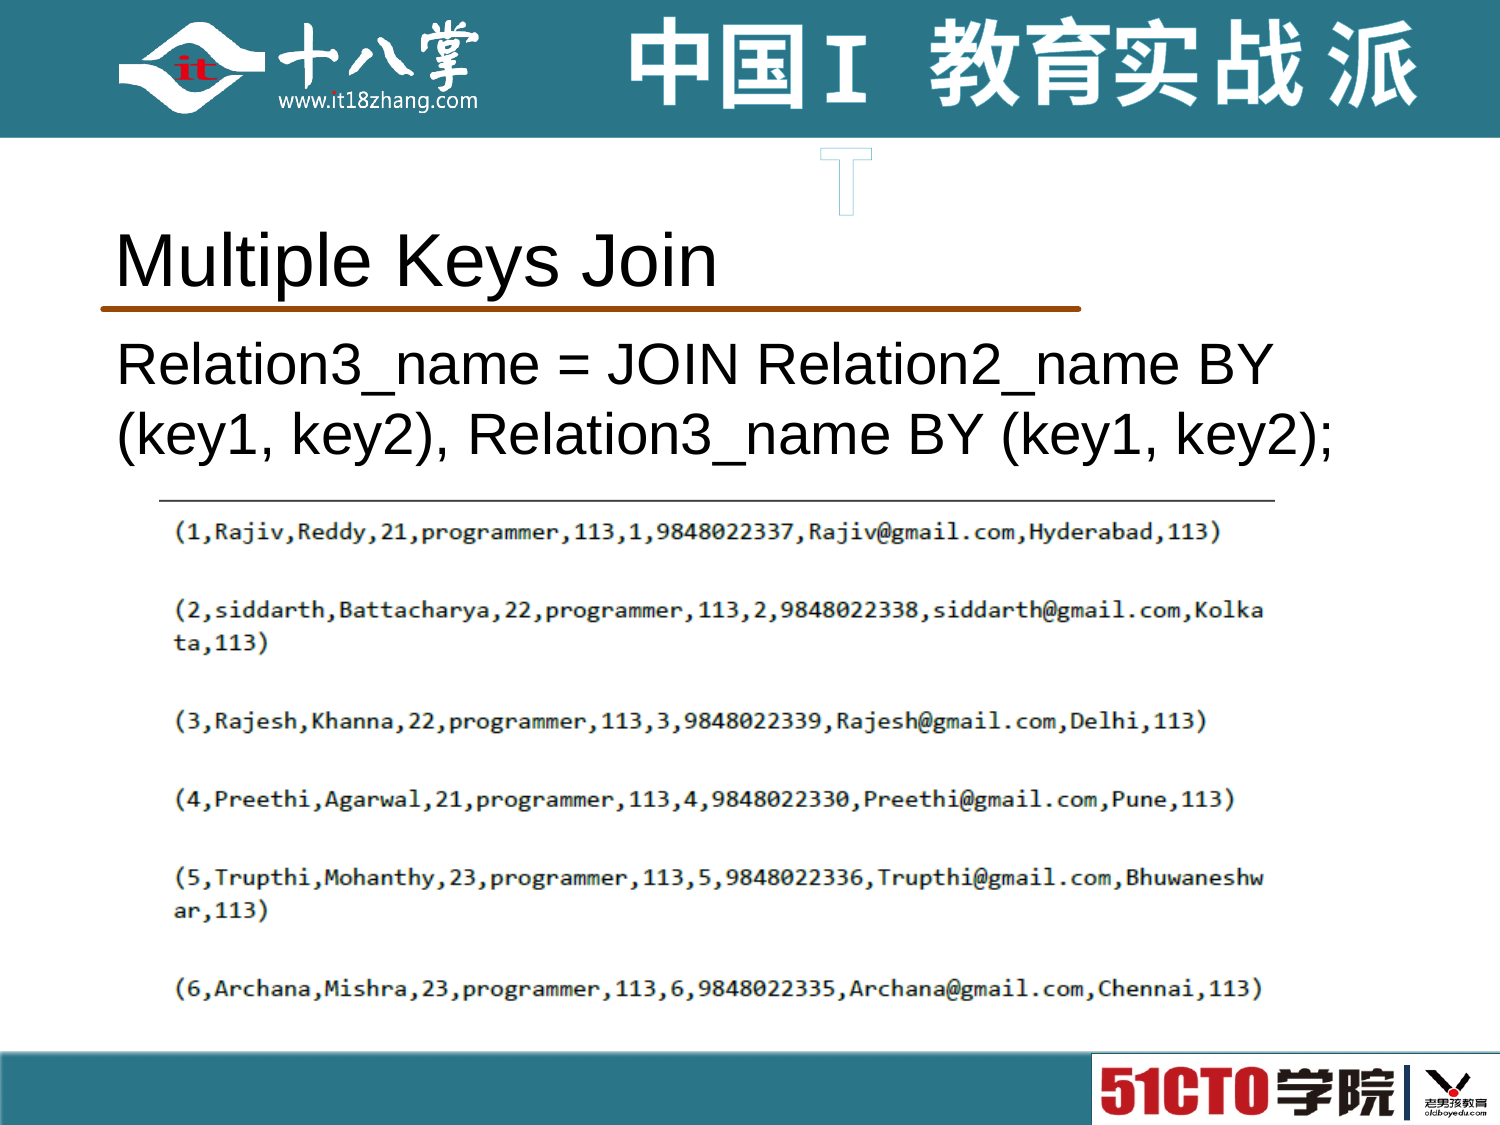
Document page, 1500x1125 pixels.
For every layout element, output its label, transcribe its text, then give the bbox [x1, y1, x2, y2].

picture [159, 491, 1276, 1013]
picture [1092, 1054, 1500, 1125]
picture [119, 20, 479, 114]
list Relation3_name = JOIN Relation2_name BY (key1, key2), Relation3_name BY (key1, key2); [101, 318, 1424, 1035]
title Multiple Keys Join [100, 204, 1424, 303]
